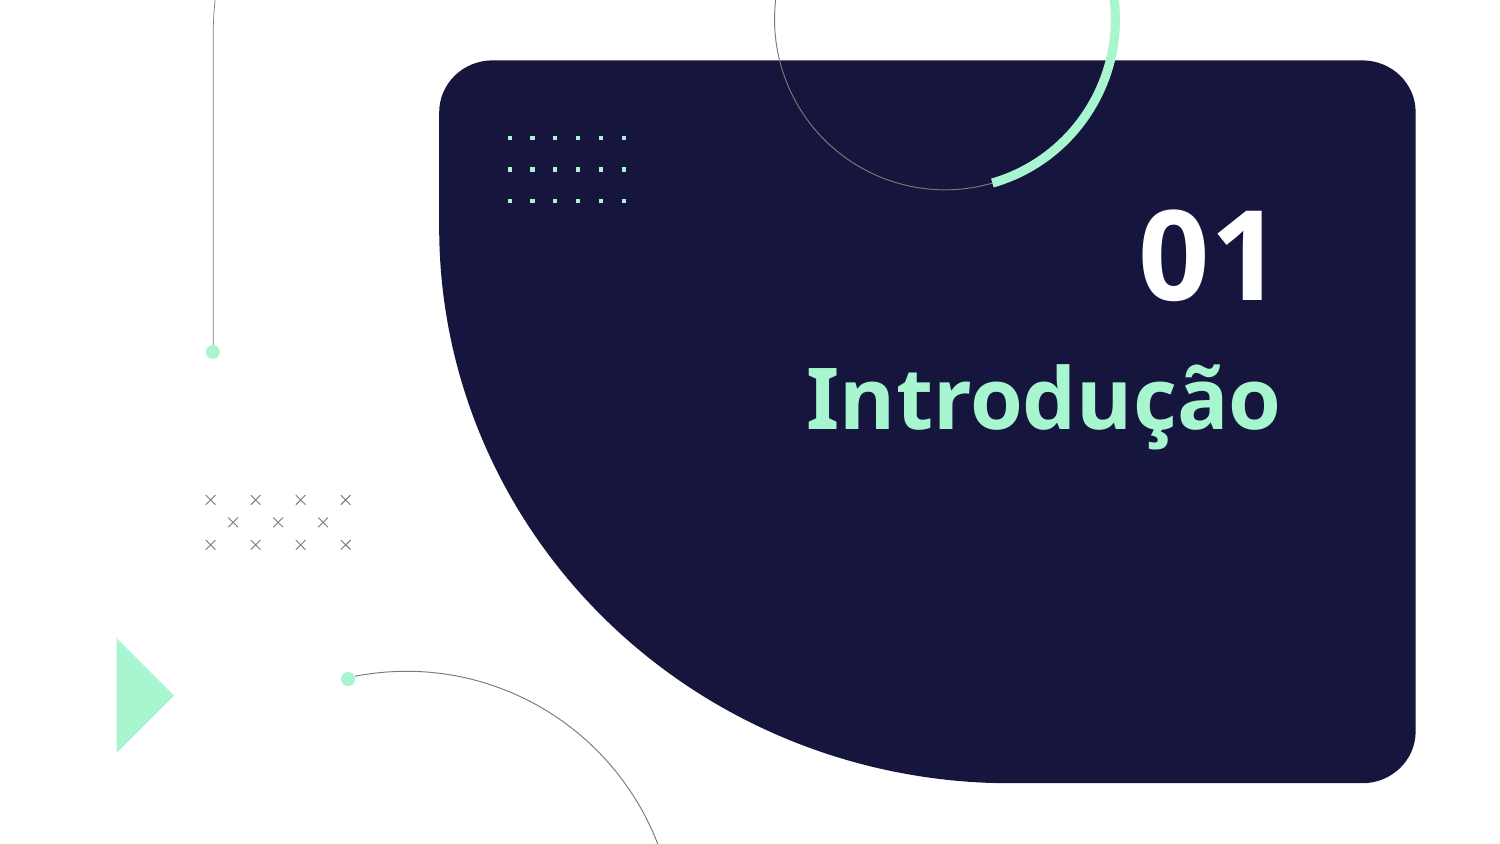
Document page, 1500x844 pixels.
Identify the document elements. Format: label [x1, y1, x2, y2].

text_box [1204, 60, 1416, 784]
text_box [112, 0, 1201, 844]
